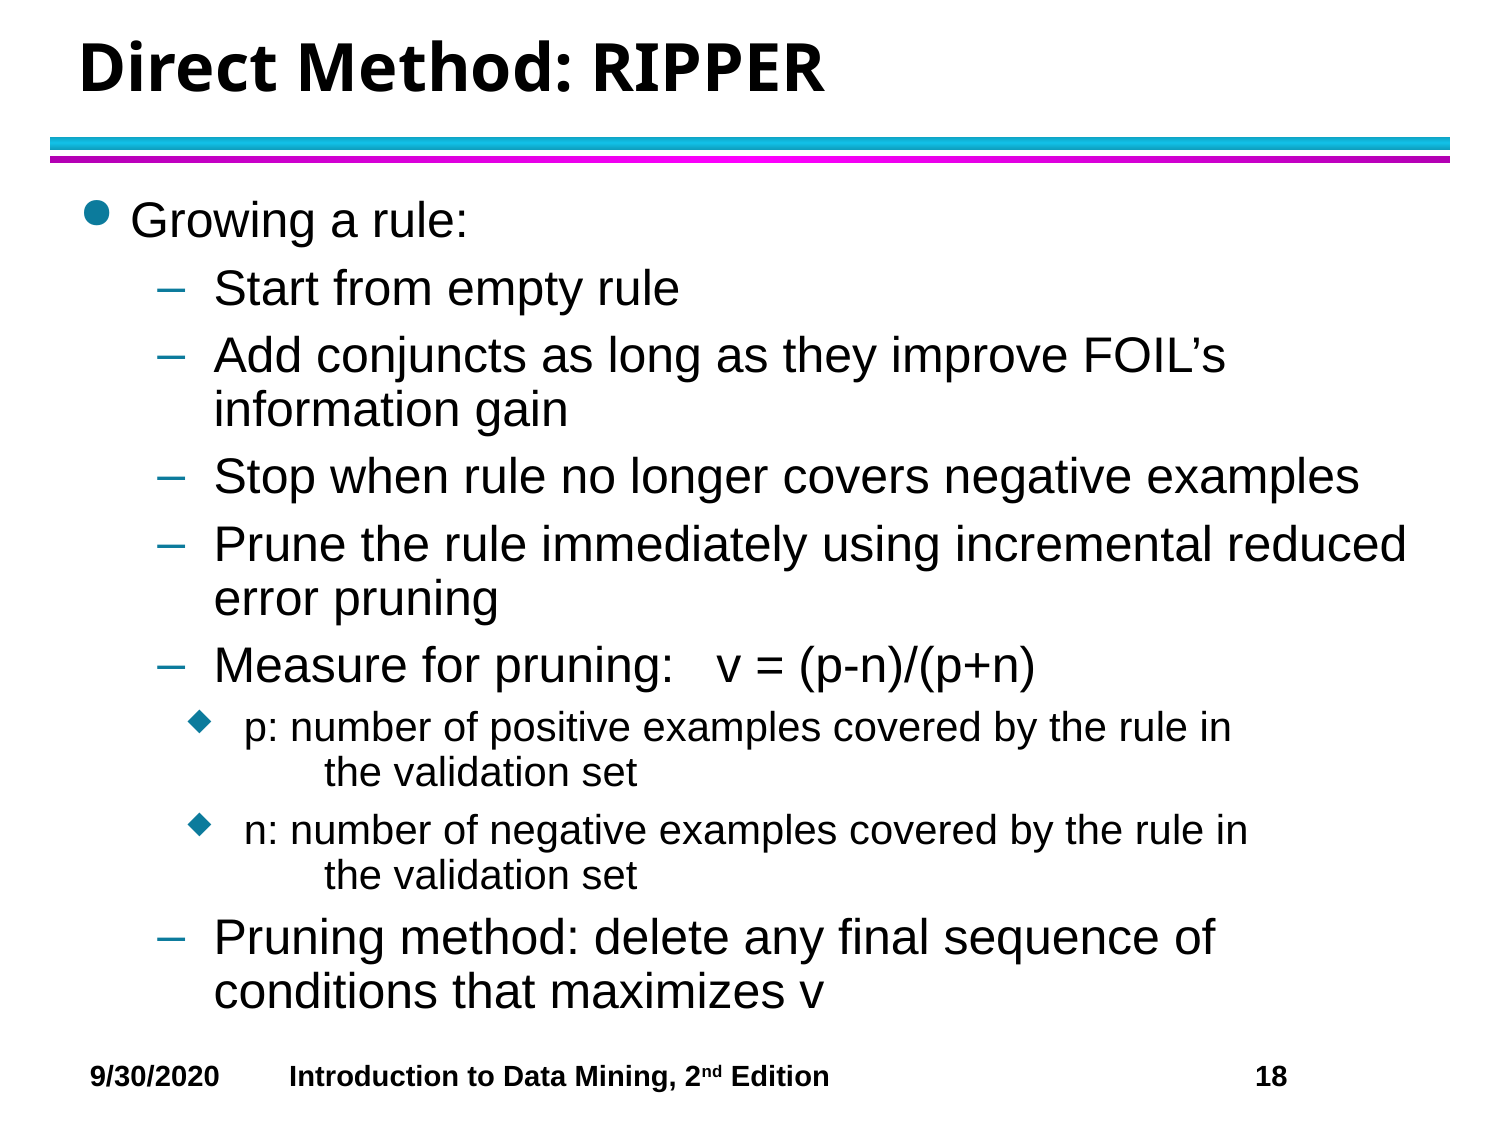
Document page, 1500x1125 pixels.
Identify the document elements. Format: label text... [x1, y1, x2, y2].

title Direct Method: RIPPER [62, 24, 1421, 113]
list Growing a rule: Start from empty rule Add conjuncts as long as they improve FOIL’s information gain Stop when rule no longer covers negative examples Prune the rule immediately using incremental reduced error pruning Measure for pruning: v = (p-n)/(p+n) p: number of positive examples covered by the rule in the validation set n: number of negative examples covered by the rule in the validation set Pruning method: delete any final sequence of conditions that maximizes v [67, 187, 1432, 1038]
